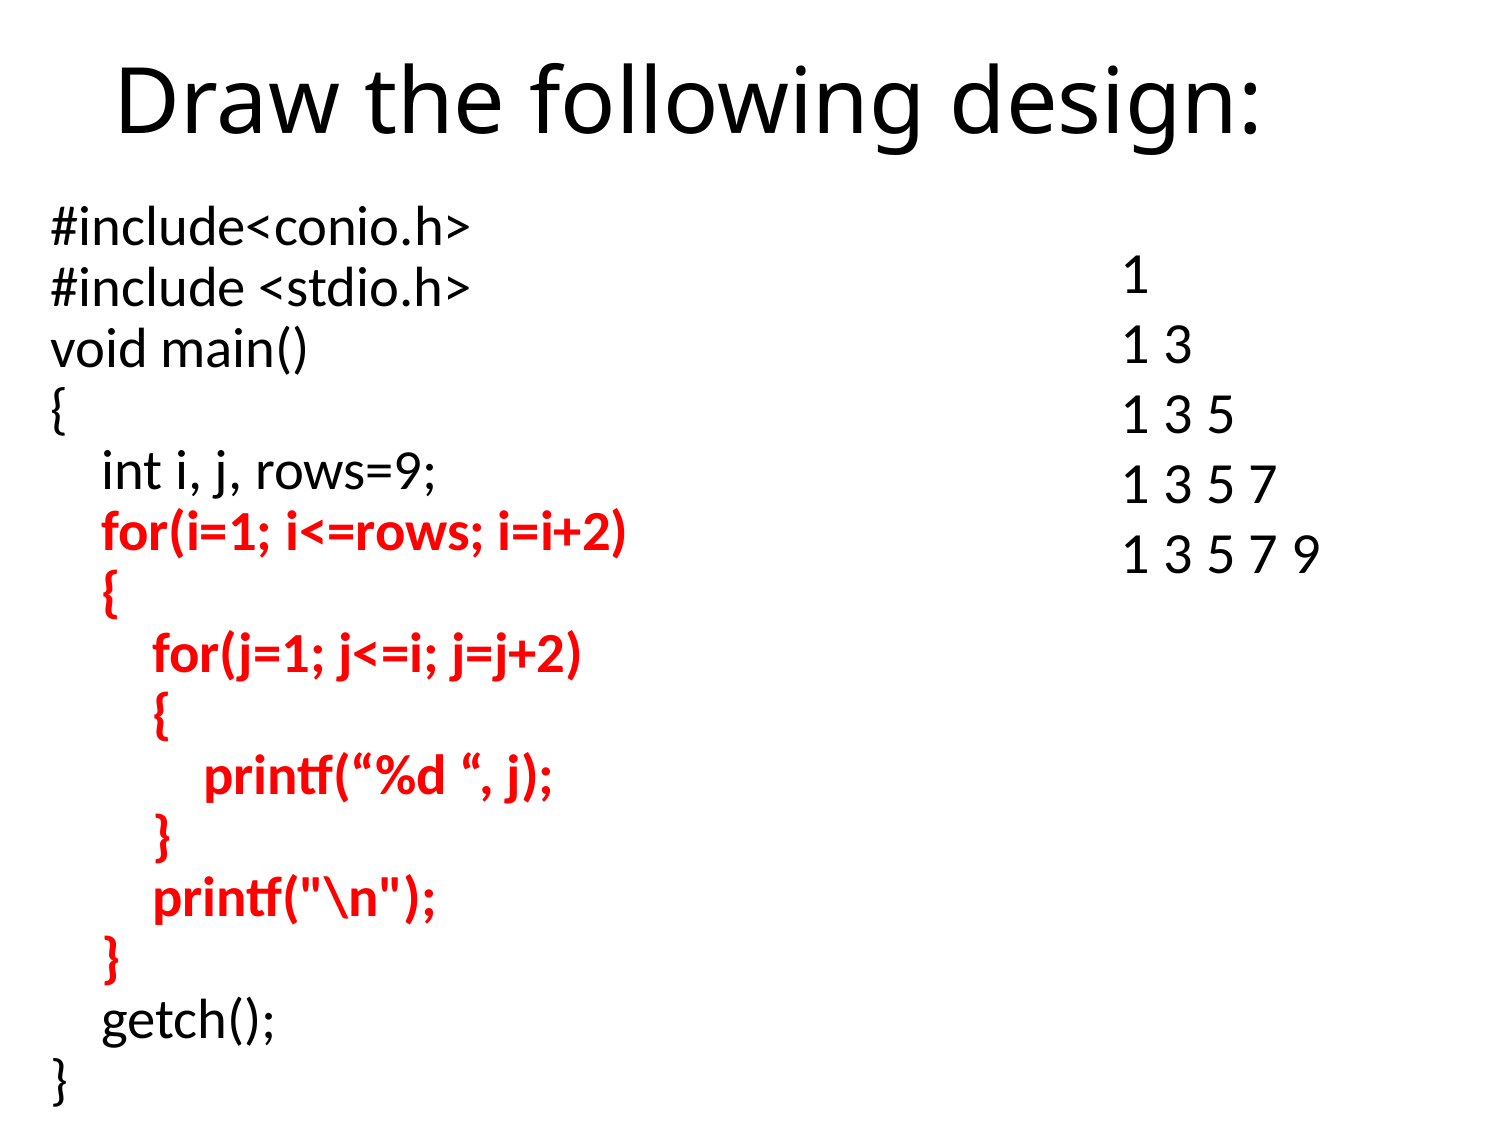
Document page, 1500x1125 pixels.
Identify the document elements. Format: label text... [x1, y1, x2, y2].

list #include<conio.h> #include <stdio.h> void main() { int i, j, rows=9; for(i=1; i<=rows; i=i+2) { for(j=1; j<=i; j=j+2) { printf(“%d “, j); } printf("\n"); } getch(); } [35, 189, 1481, 1125]
title Draw the following design: [98, 0, 1393, 189]
text_box 1 1 3 1 3 5 1 3 5 7 1 3 5 7 9 [1105, 227, 1393, 593]
